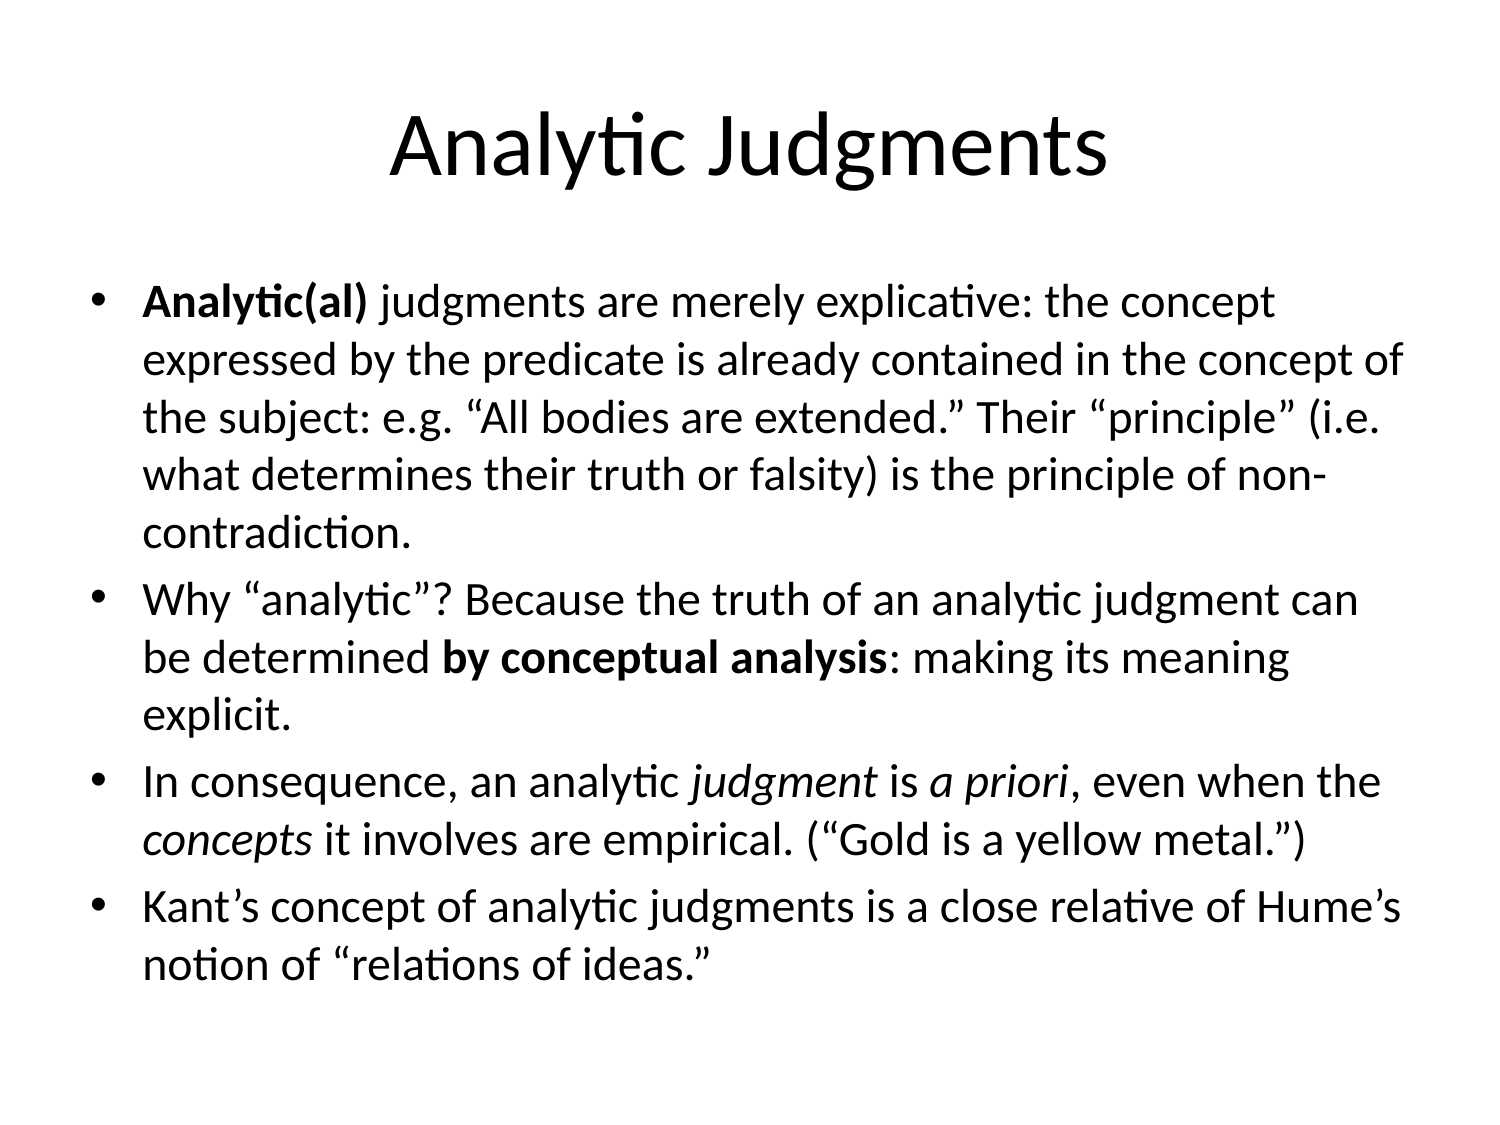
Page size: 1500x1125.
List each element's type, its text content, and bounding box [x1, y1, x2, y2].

title Analytic Judgments [75, 45, 1425, 233]
list Analytic(al) judgments are merely explicative: the concept expressed by the predicate is already contained in the concept of the subject: e.g. “All bodies are extended.” Their “principle” (i.e. what determines their truth or falsity) is the principle of non-contradiction. Why “analytic”? Because the truth of an analytic judgment can be determined by conceptual analysis: making its meaning explicit. In consequence, an analytic judgment is a priori, even when the concepts it involves are empirical. (“Gold is a yellow metal.”) Kant’s concept of analytic judgments is a close relative of Hume’s notion of “relations of ideas.” [75, 262, 1425, 1005]
